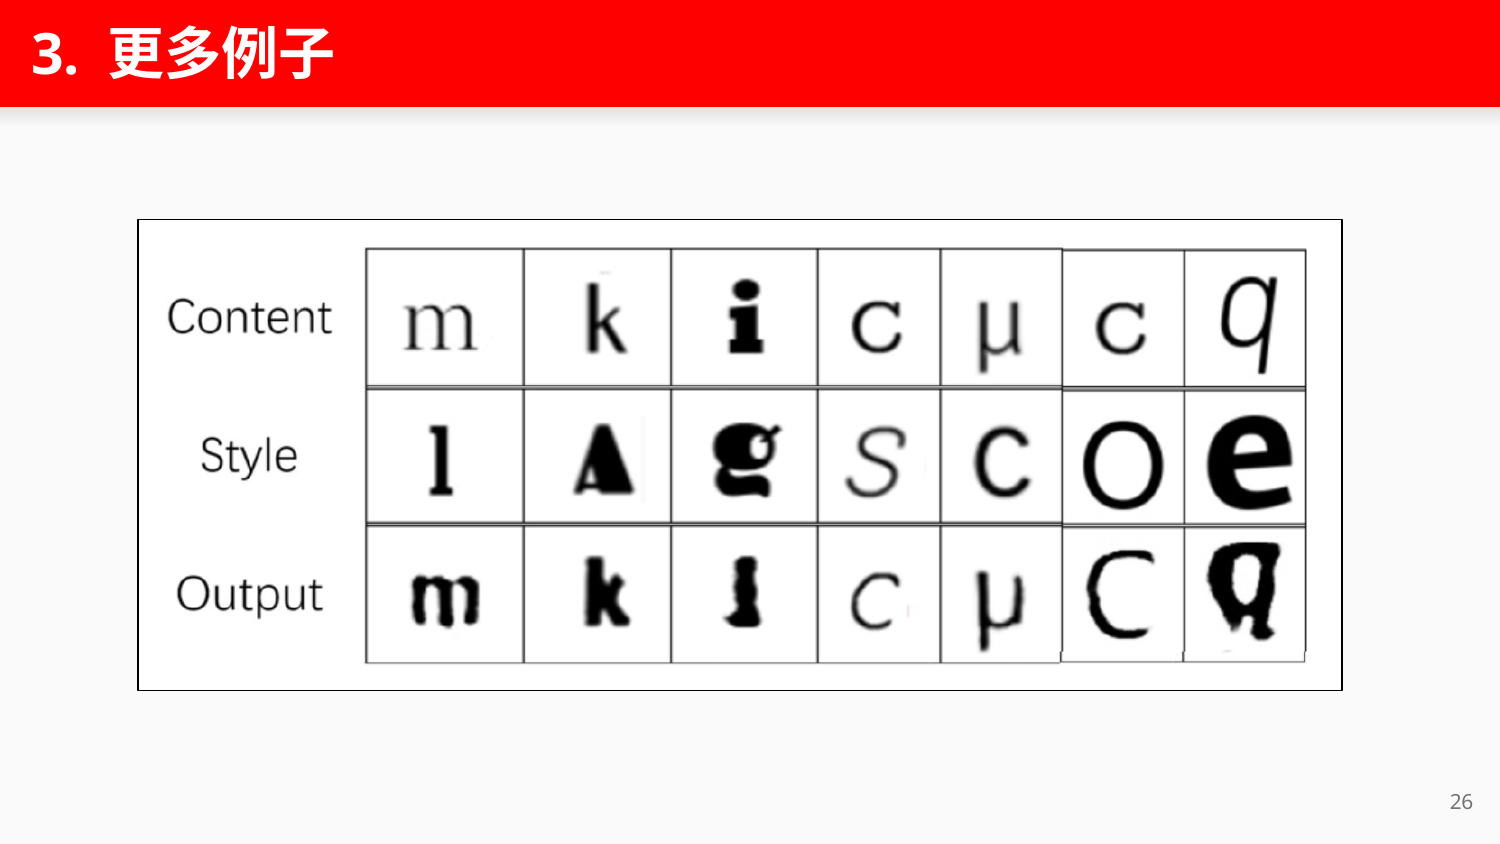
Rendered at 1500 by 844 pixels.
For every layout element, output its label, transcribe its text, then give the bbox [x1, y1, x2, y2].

title 3. 更多例子 [16, 2, 1464, 102]
slide_number 26 [1398, 770, 1489, 835]
picture [138, 219, 1342, 690]
